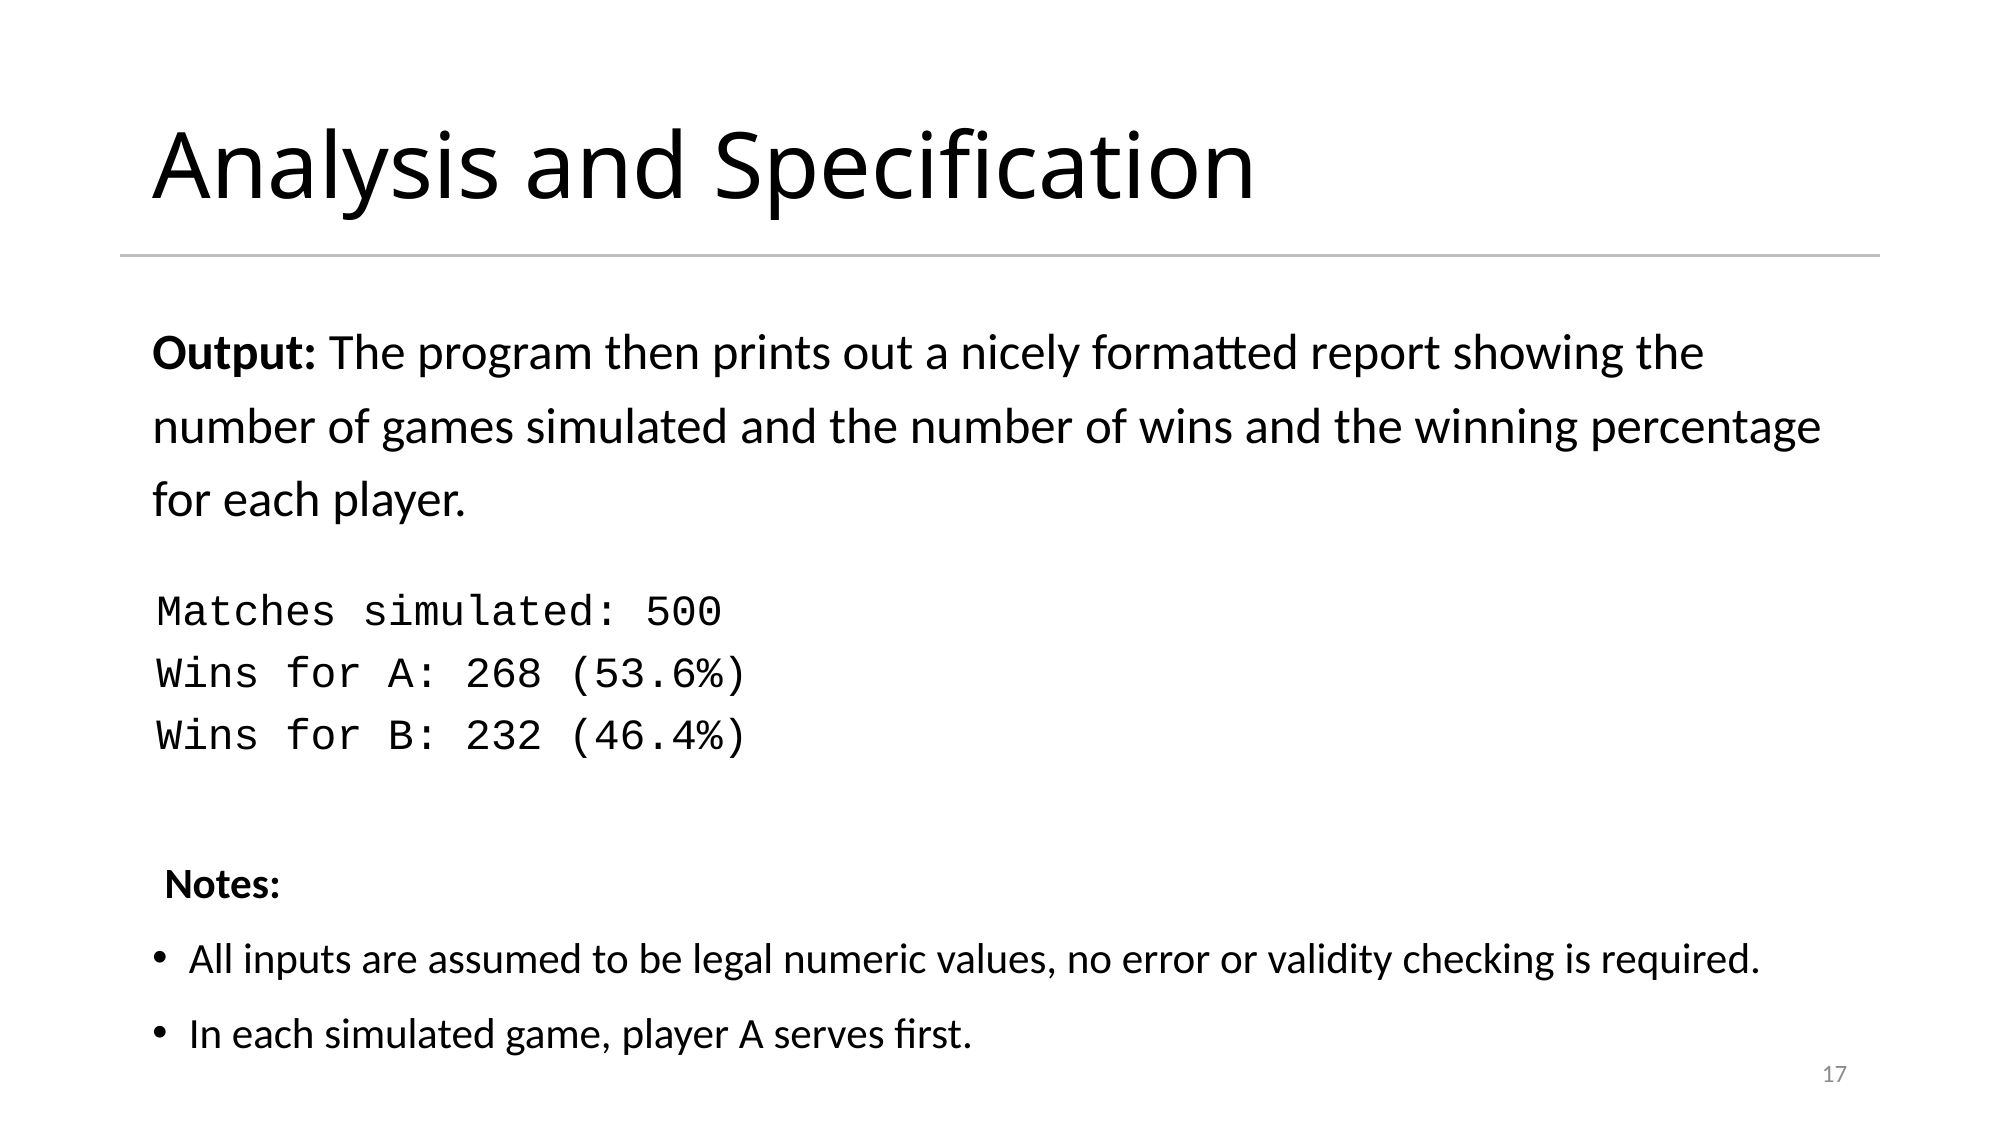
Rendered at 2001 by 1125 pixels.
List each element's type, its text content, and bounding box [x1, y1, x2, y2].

slide_number 17 [1412, 1042, 1863, 1103]
title Analysis and Specification [137, 59, 1863, 278]
list Output: The program then prints out a nicely formatted report showing the number of games simulated and the number of wins and the winning percentage for each player. Matches simulated: 500 Wins for A: 268 (53.6%) Wins for B: 232 (46.4%) Notes: All inputs are assumed to be legal numeric values, no error or validity checking is required. In each simulated game, player A serves first. [137, 299, 1863, 1066]
